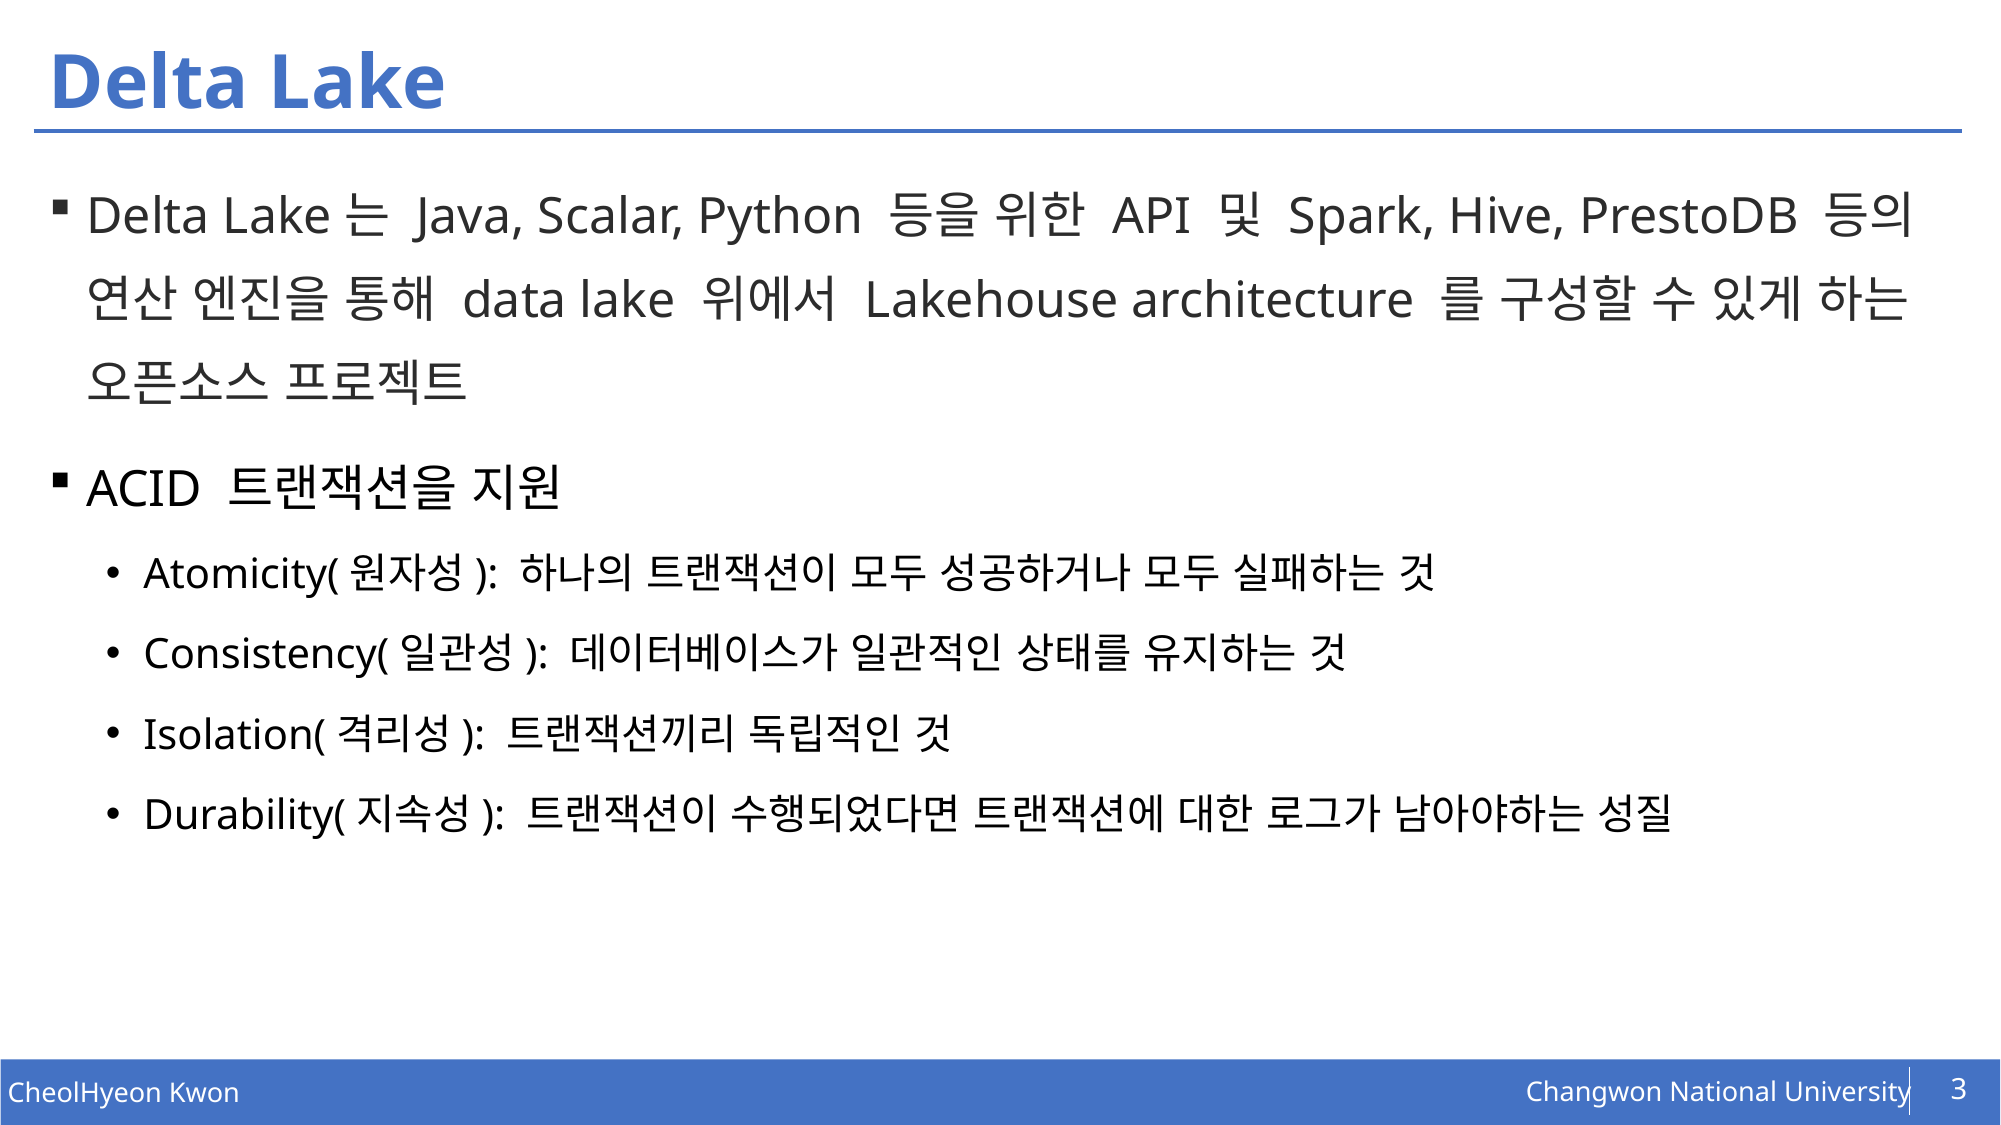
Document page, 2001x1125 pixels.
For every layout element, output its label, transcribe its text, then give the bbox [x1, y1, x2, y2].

slide_number 3 [1922, 1060, 1996, 1121]
title Delta Lake [33, 27, 1963, 143]
list Delta Lake는 Java, Scalar, Python 등을 위한 API 및 Spark, Hive, PrestoDB 등의 연산 엔진을 통해 data lake 위에서 Lakehouse architecture 를 구성할 수 있게 하는 오픈소스 프로젝트 ACID 트랜잭션을 지원 Atomicity(원자성): 하나의 트랜잭션이 모두 성공하거나 모두 실패하는 것 Consistency(일관성): 데이터베이스가 일관적인 상태를 유지하는 것 Isolation(격리성): 트랜잭션끼리 독립적인 것 Durability(지속성): 트랜잭션이 수행되었다면 트랜잭션에 대한 로그가 남아야하는 성질 [33, 152, 1963, 997]
